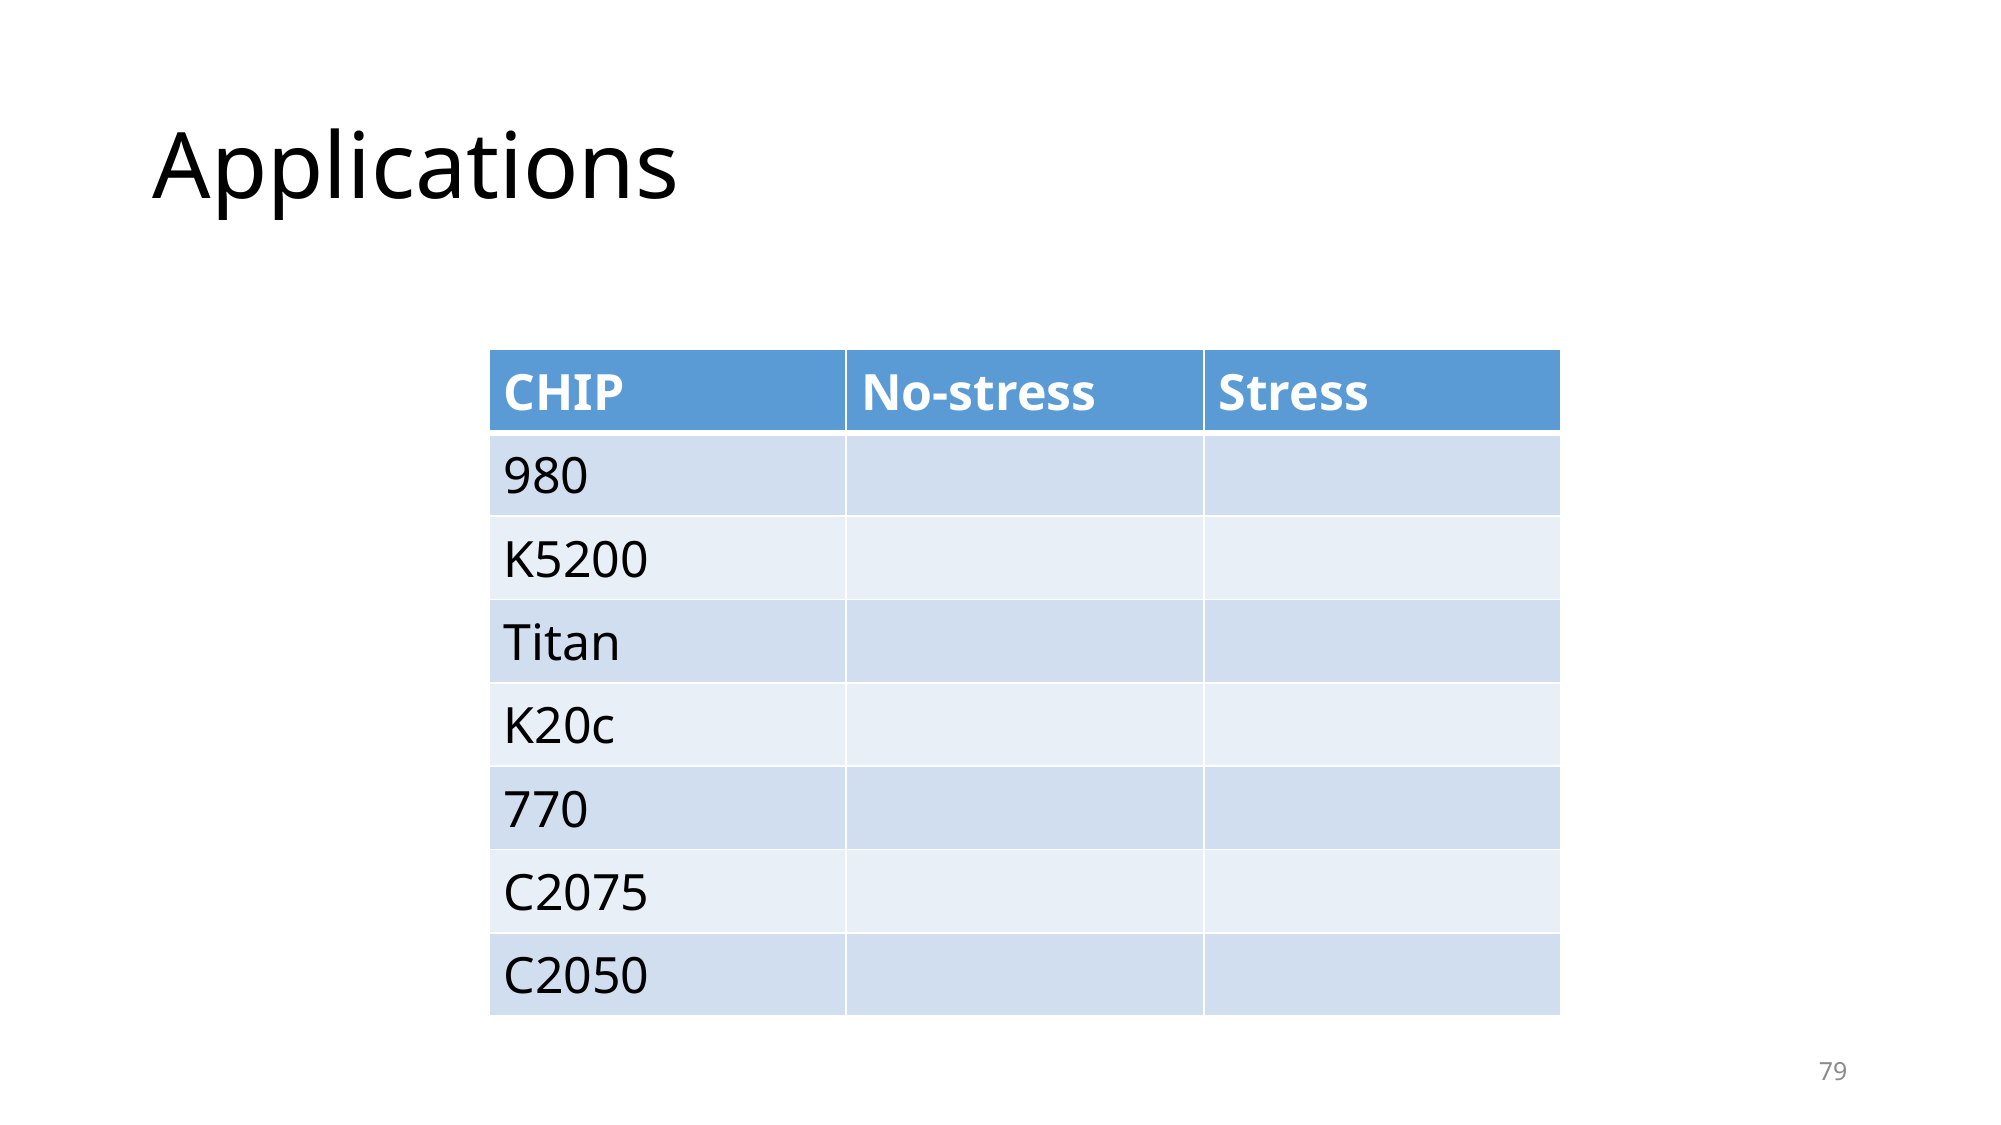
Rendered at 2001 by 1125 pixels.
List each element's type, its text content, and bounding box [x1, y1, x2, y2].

table_cell [847, 684, 1203, 765]
table_cell K5200 [490, 517, 845, 599]
table_cell K20c [490, 684, 845, 765]
table_cell [1205, 934, 1560, 1015]
table_cell [847, 767, 1203, 849]
table_cell [1205, 850, 1560, 932]
table_cell Titan [490, 600, 845, 682]
table_cell [1205, 436, 1560, 515]
table_cell [847, 850, 1203, 932]
table_cell [1205, 517, 1560, 599]
table_cell [1205, 767, 1560, 849]
table_cell 770 [490, 767, 845, 849]
table_cell [847, 934, 1203, 1015]
table_cell C2050 [490, 934, 845, 1015]
table_header No-stress [847, 350, 1203, 430]
text_box [162, 324, 1888, 1039]
table_header CHIP [490, 350, 845, 430]
title Applications [137, 59, 1863, 278]
table_cell 980 [490, 436, 845, 515]
table_cell [847, 600, 1203, 682]
table_cell [847, 517, 1203, 599]
table_cell C2075 [490, 850, 845, 932]
table_header Stress [1205, 350, 1560, 430]
text_box [137, 349, 1863, 1064]
table_cell [1205, 600, 1560, 682]
table_cell [1205, 684, 1560, 765]
slide_number 79 [1412, 1042, 1863, 1103]
table_cell [847, 436, 1203, 515]
